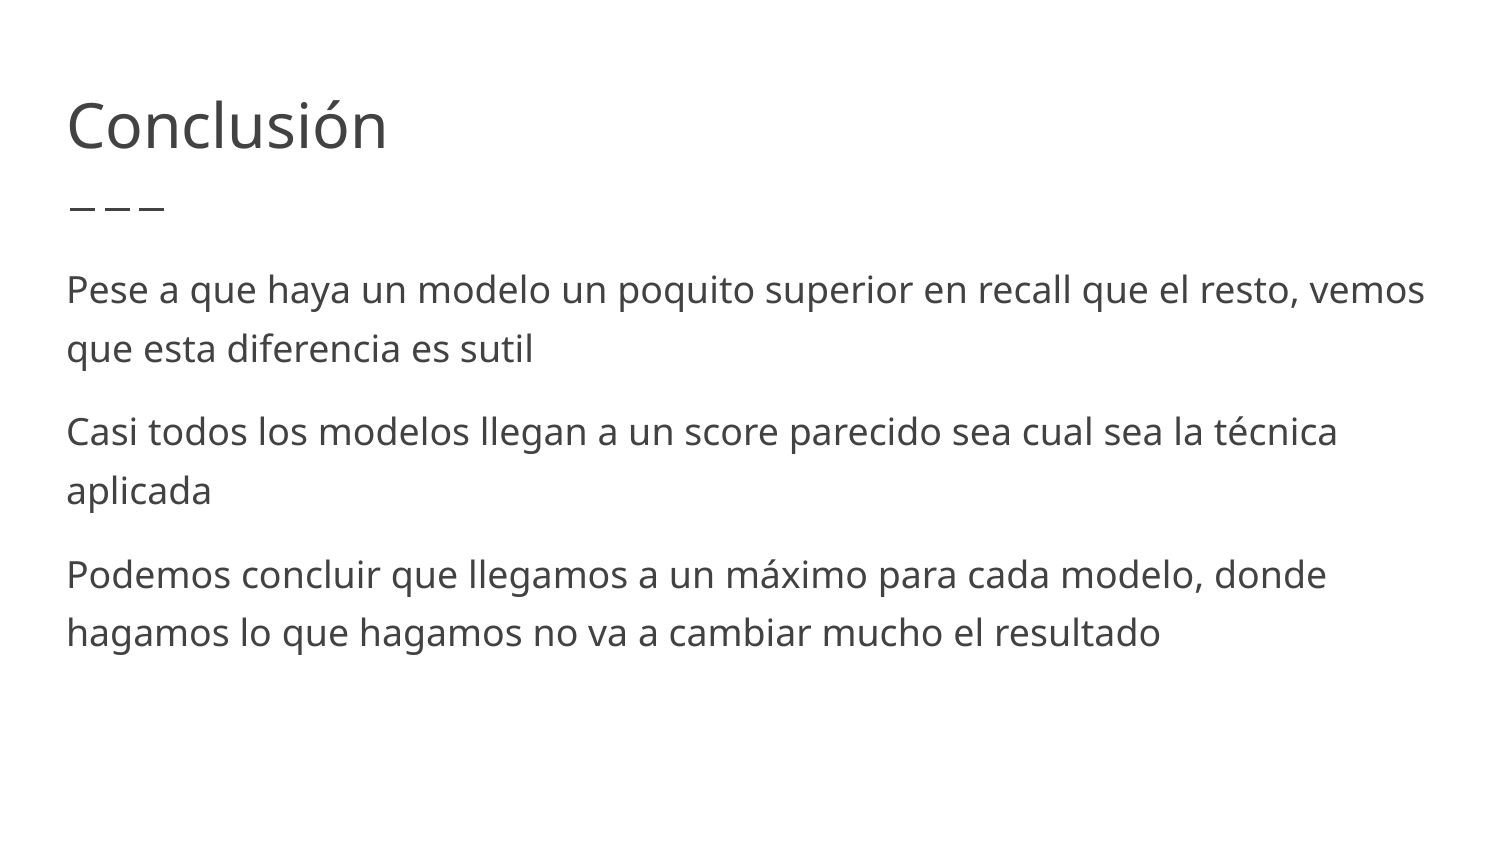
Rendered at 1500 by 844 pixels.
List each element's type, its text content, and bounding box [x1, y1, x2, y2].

title Conclusión [51, 61, 1449, 182]
list Pese a que haya un modelo un poquito superior en recall que el resto, vemos que esta diferencia es sutil Casi todos los modelos llegan a un score parecido sea cual sea la técnica aplicada Podemos concluir que llegamos a un máximo para cada modelo, donde hagamos lo que hagamos no va a cambiar mucho el resultado [51, 240, 1449, 750]
